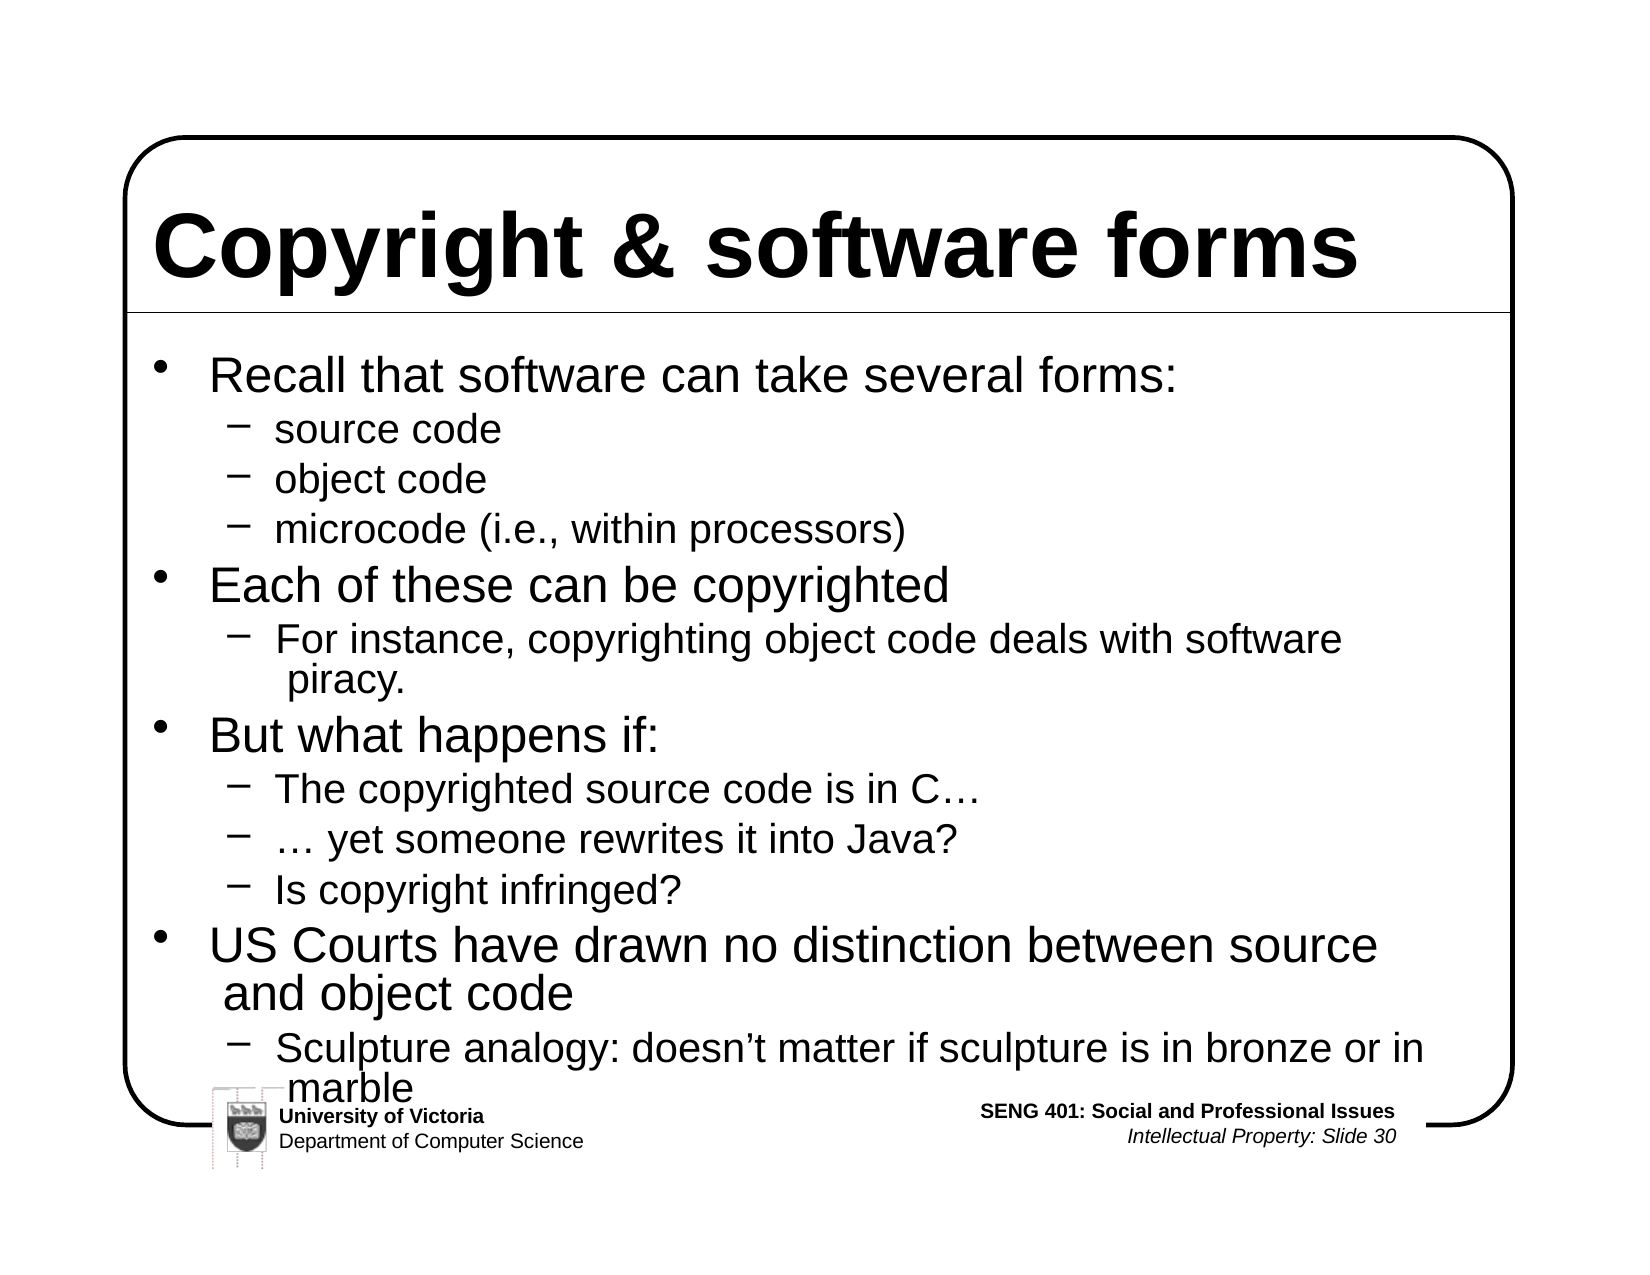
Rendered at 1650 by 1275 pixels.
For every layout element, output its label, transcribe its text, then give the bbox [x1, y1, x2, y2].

title Copyright & software forms [150, 186, 1362, 342]
picture [212, 1111, 276, 1169]
footer University of Victoria Department of Computer Science [276, 1111, 591, 1275]
text_box Recall that software can take several forms: source code object code microcode (i.e., within processors) Each of these can be copyrighted For instance, copyrighting object code deals with software piracy. But what happens if: The copyrighted source code is in C… … yet someone rewrites it into Java? Is copyright infringed? US Courts have drawn no distinction between source and object code Sculpture analogy: doesn’t matter if sculpture is in bronze or in marble [150, 342, 1428, 1111]
slide_number SENG 401: Social and Professional Issues Intellectual Property: Slide 30 [978, 1111, 1403, 1275]
